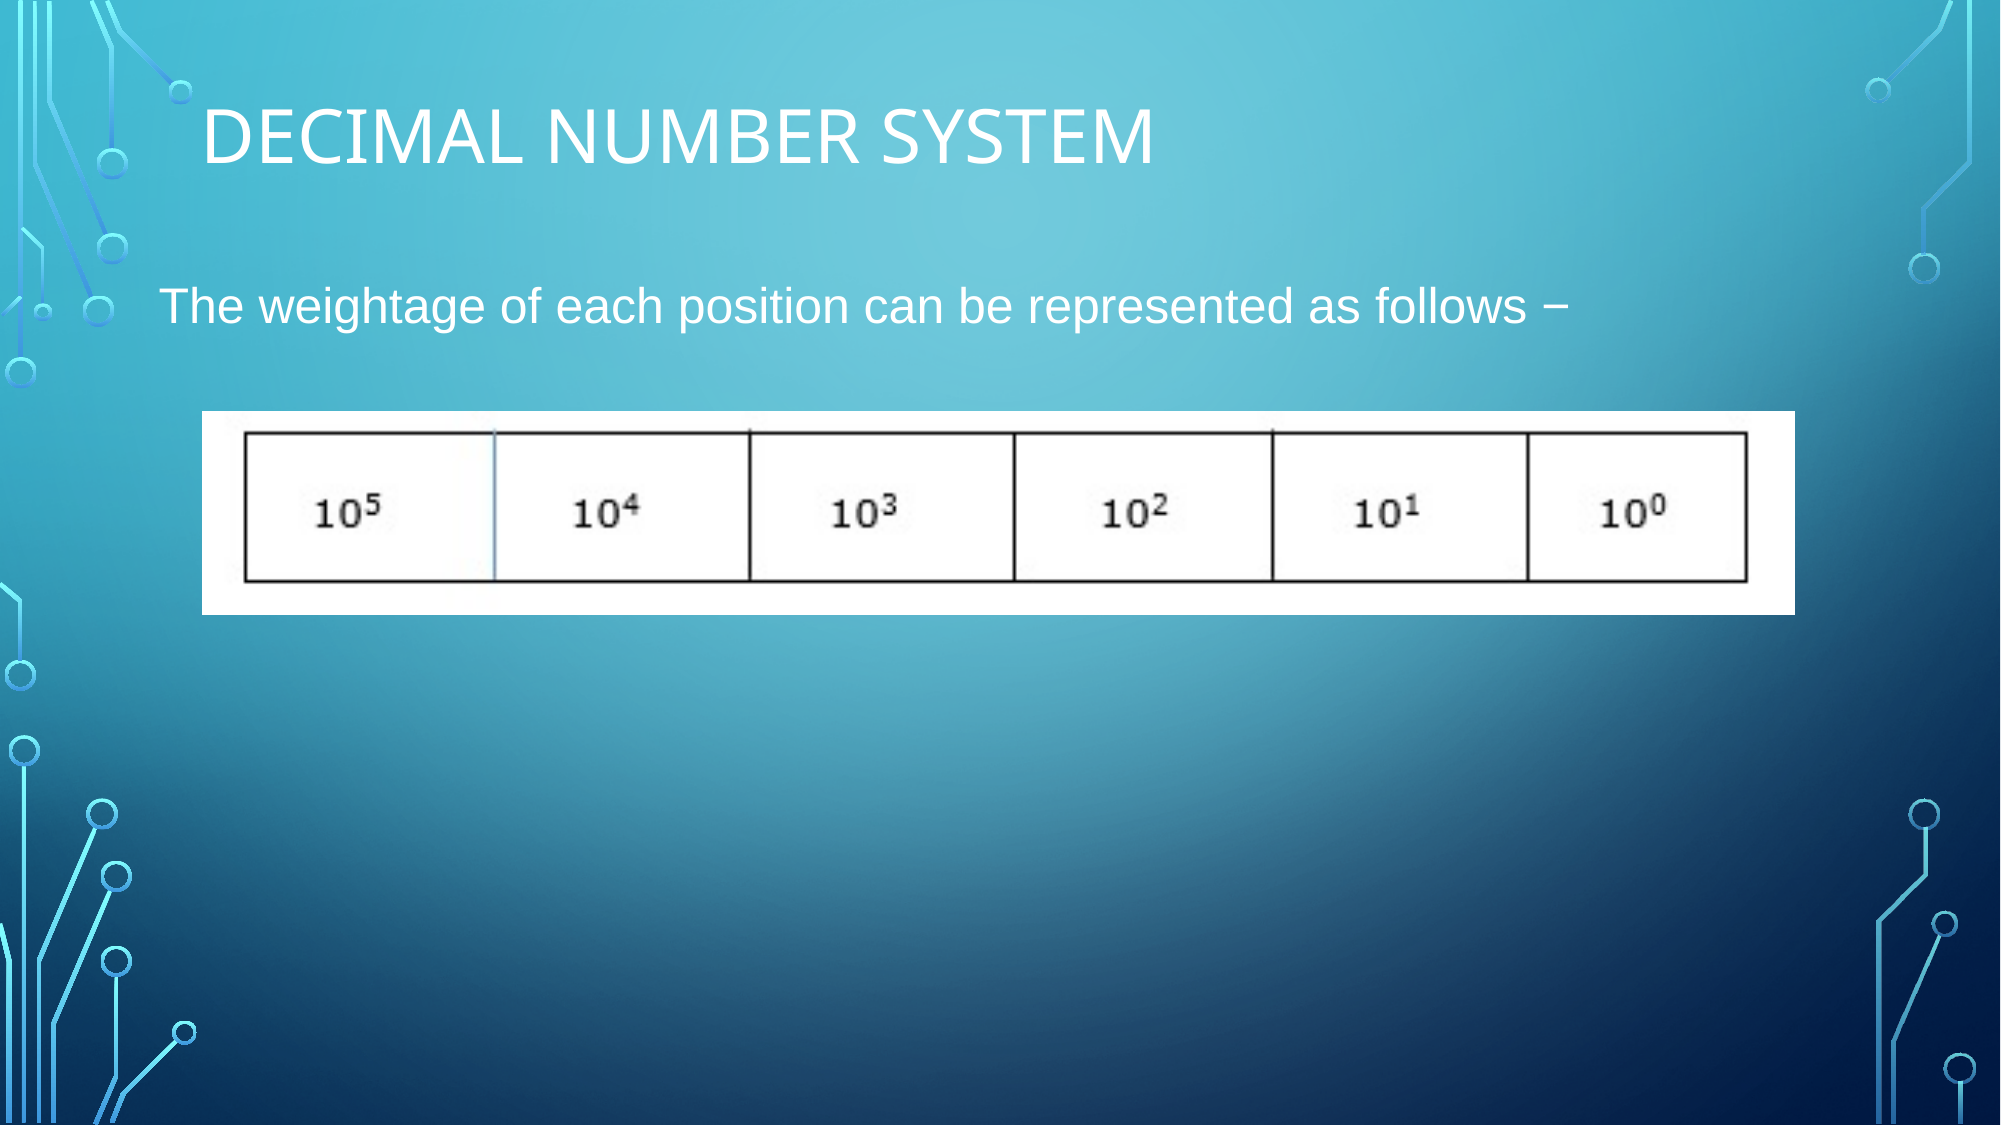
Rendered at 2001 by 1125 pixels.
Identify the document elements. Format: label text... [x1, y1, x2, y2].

text_box The weightage of each position can be represented as follows − [144, 265, 1917, 671]
title Decimal number system [185, 61, 1811, 219]
picture [202, 411, 1795, 615]
